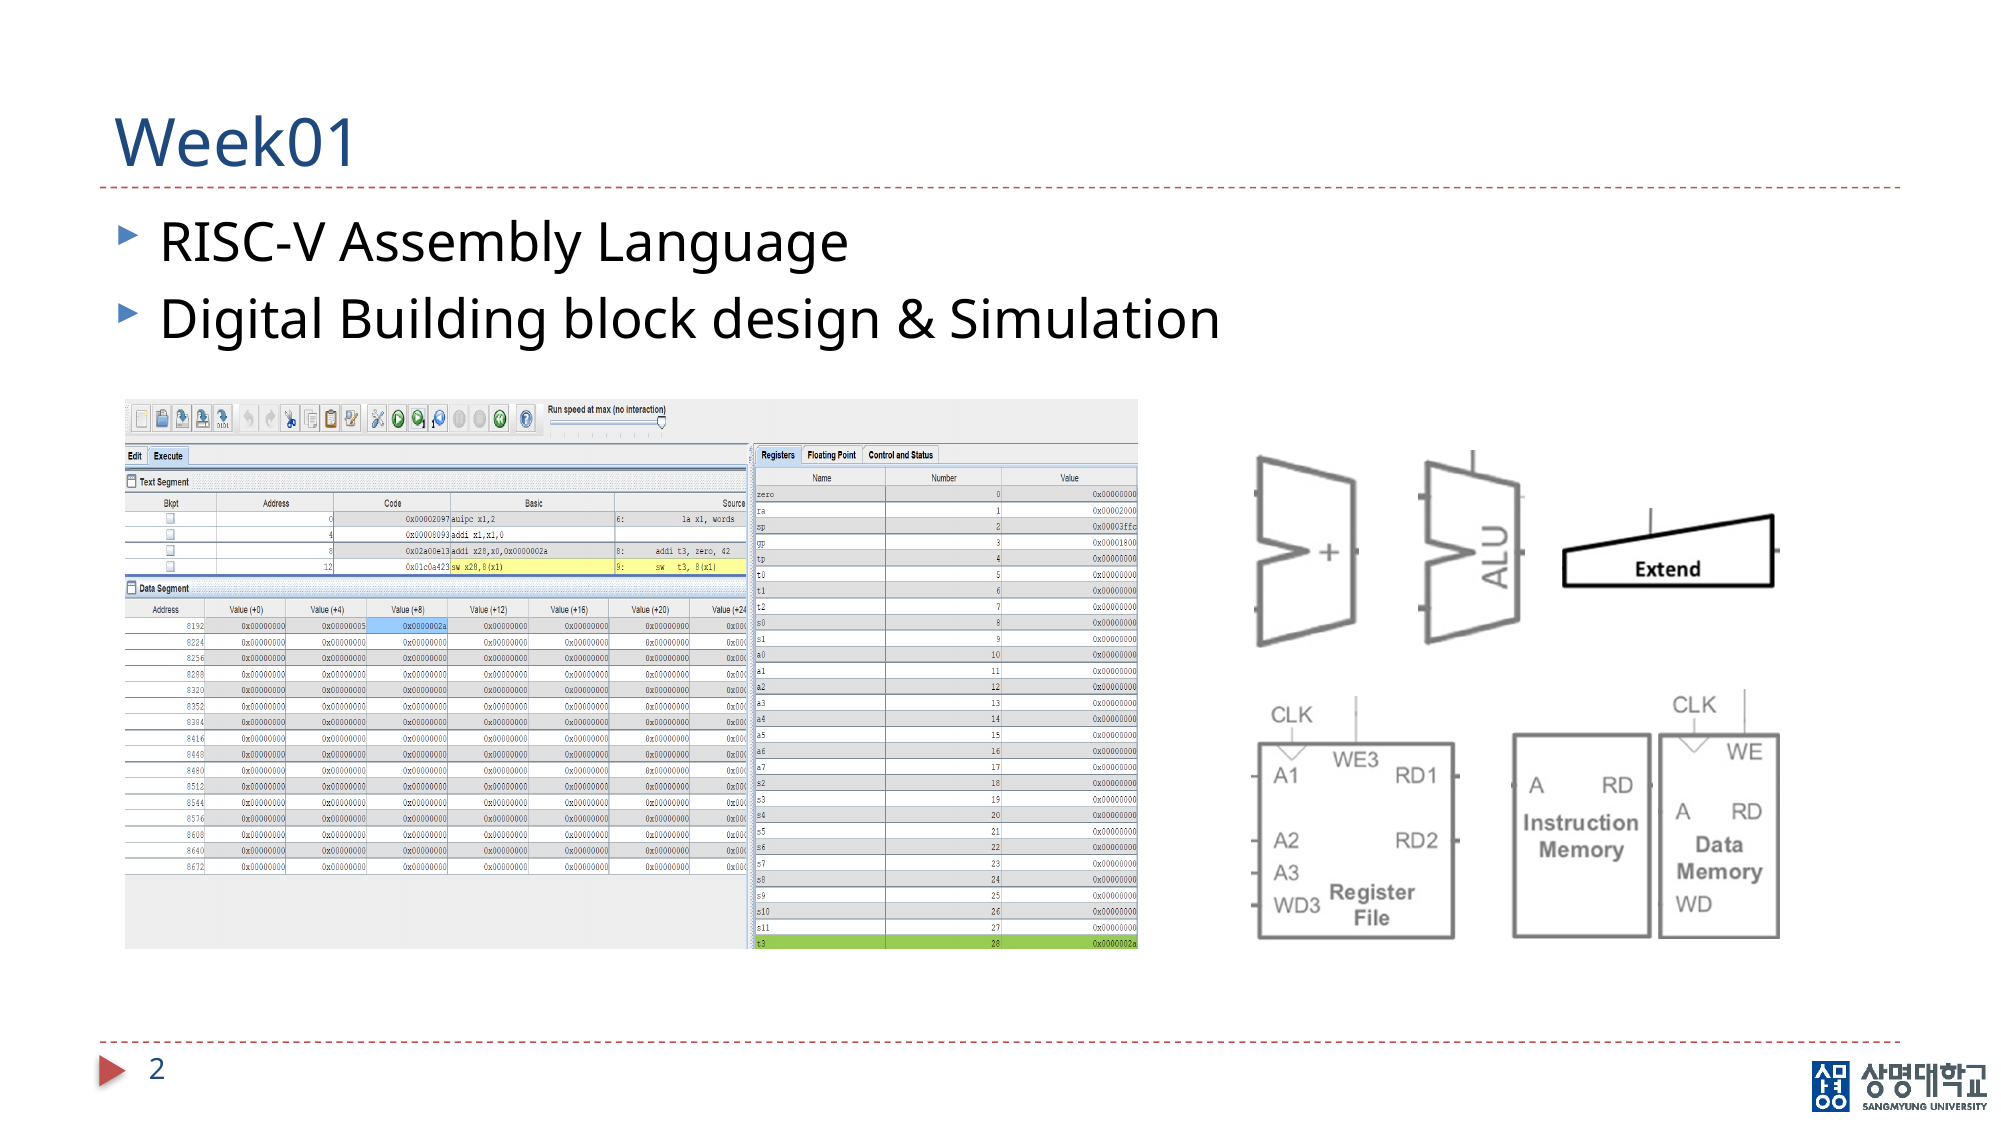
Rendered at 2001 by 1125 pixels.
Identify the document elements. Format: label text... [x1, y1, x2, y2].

picture [124, 399, 1138, 950]
slide_number 2 [133, 1042, 568, 1103]
list RISC-V Assembly Language Digital Building block design & Simulation [99, 200, 1900, 1010]
picture [1562, 508, 1780, 590]
picture [1417, 450, 1525, 648]
title Week01 [99, 24, 1900, 188]
picture [1511, 725, 1653, 940]
picture [1658, 689, 1781, 939]
picture [1251, 696, 1460, 946]
picture [1254, 450, 1359, 648]
picture [1812, 1061, 1987, 1112]
